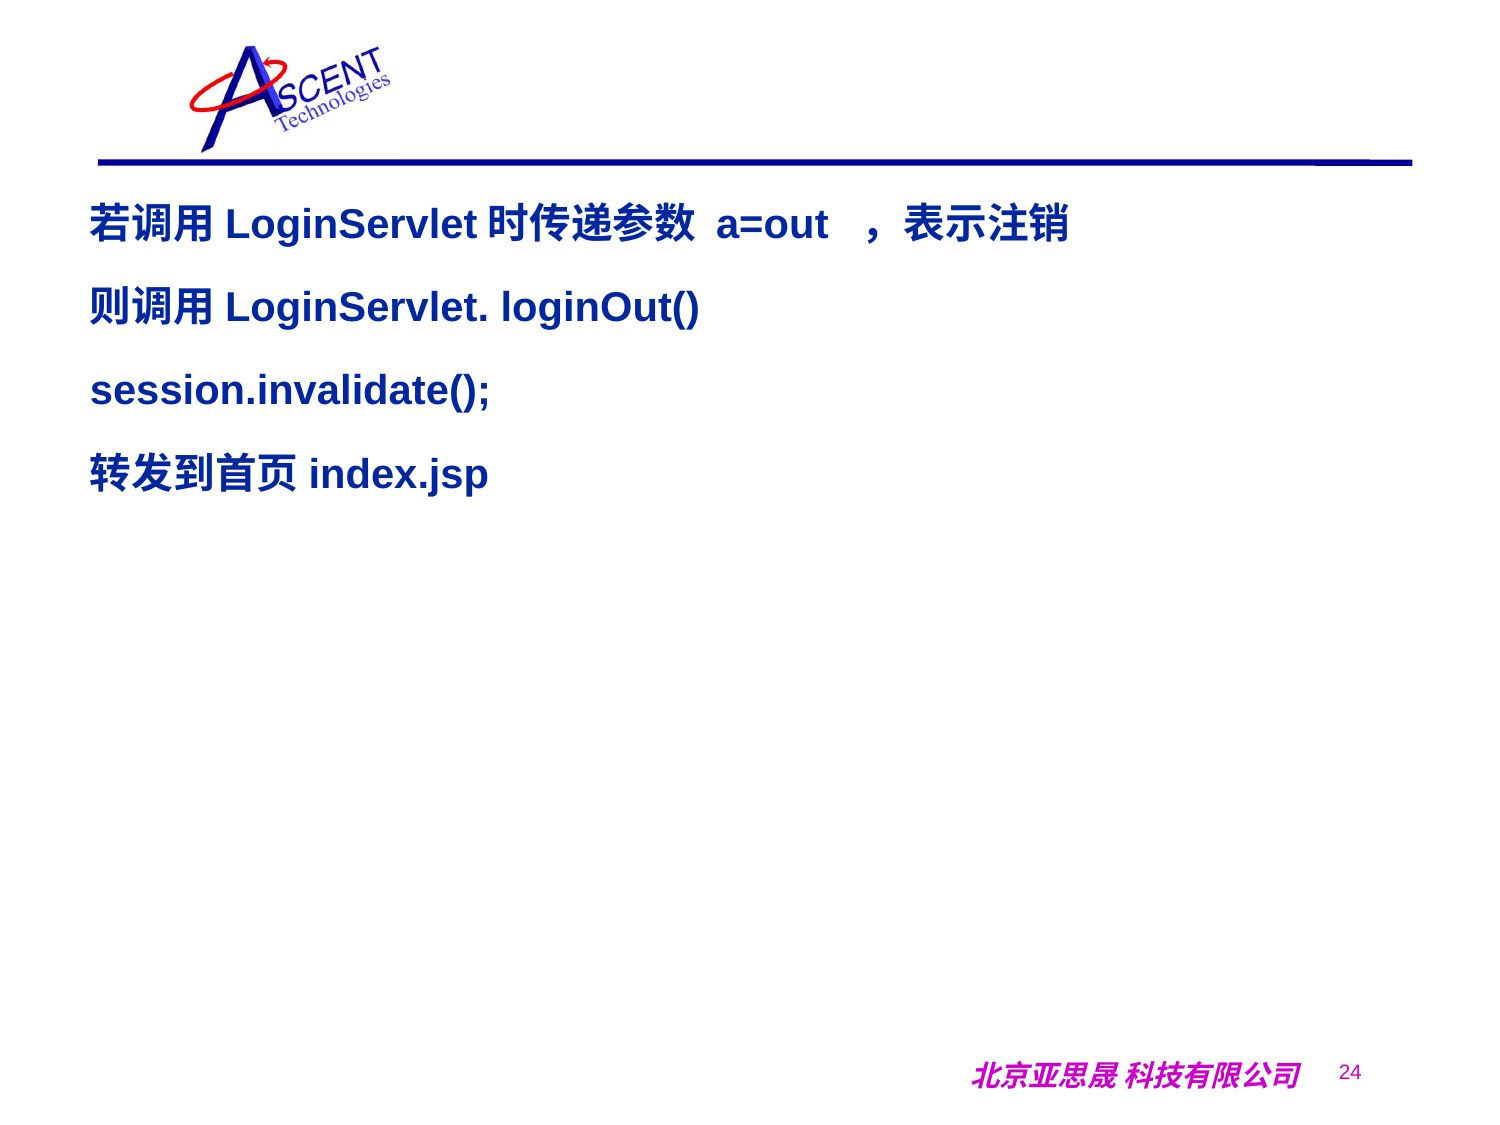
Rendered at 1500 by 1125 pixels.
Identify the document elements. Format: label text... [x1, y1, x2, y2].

list 若调用LoginServlet时传递参数 a=out ，表示注销 则调用LoginServlet. loginOut() session.invalidate(); 转发到首页index.jsp [75, 189, 1425, 1029]
picture [184, 37, 395, 154]
